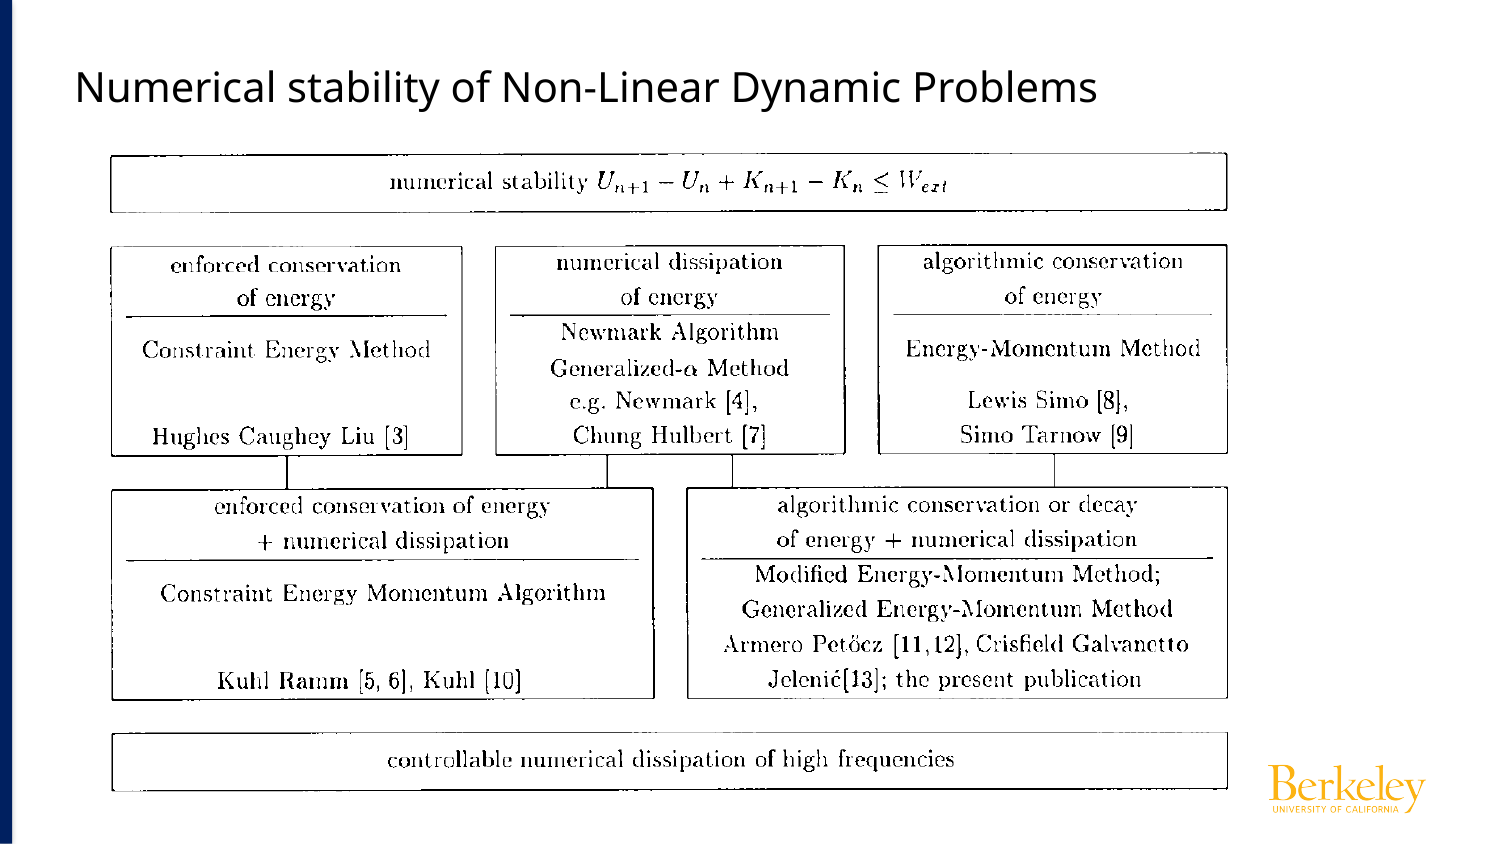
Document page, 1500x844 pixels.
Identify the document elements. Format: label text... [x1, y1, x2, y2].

picture [73, 127, 1249, 809]
text_box Numerical stability of Non-Linear Dynamic Problems [59, 53, 1212, 118]
picture [1260, 760, 1434, 818]
